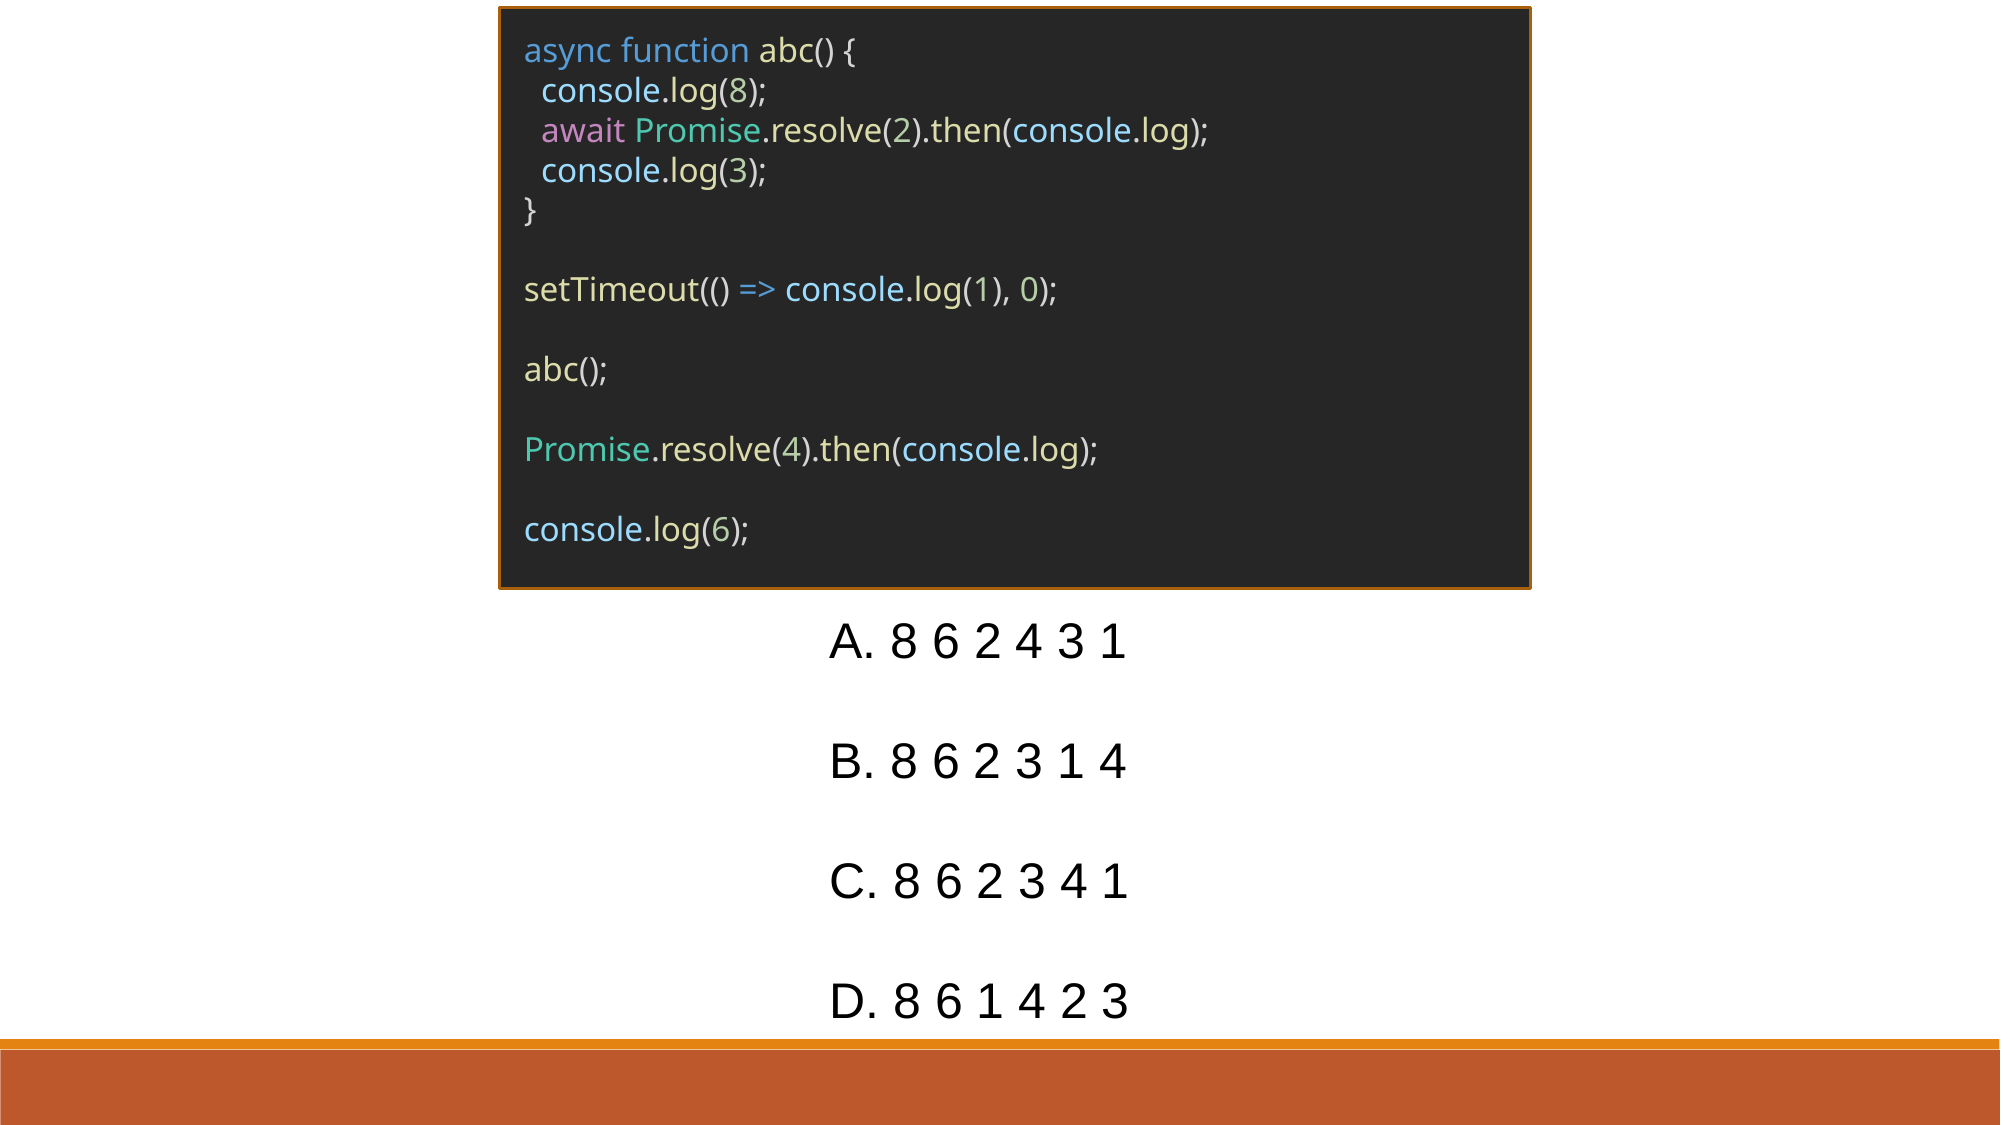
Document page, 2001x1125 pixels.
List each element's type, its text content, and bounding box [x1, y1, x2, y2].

text_box [498, 6, 508, 590]
text_box [1527, 6, 1532, 590]
text_box async function abc() { console.log(8); await Promise.resolve(2).then(console.log); console.log(3); } setTimeout(() => console.log(1), 0); abc(); Promise.resolve(4).then(console.log); console.log(6); [508, 0, 1527, 596]
text_box A. 8 6 2 4 3 1 B. 8 6 2 3 1 4 C. 8 6 2 3 4 1 D. 8 6 1 4 2 3 [814, 601, 1265, 1037]
